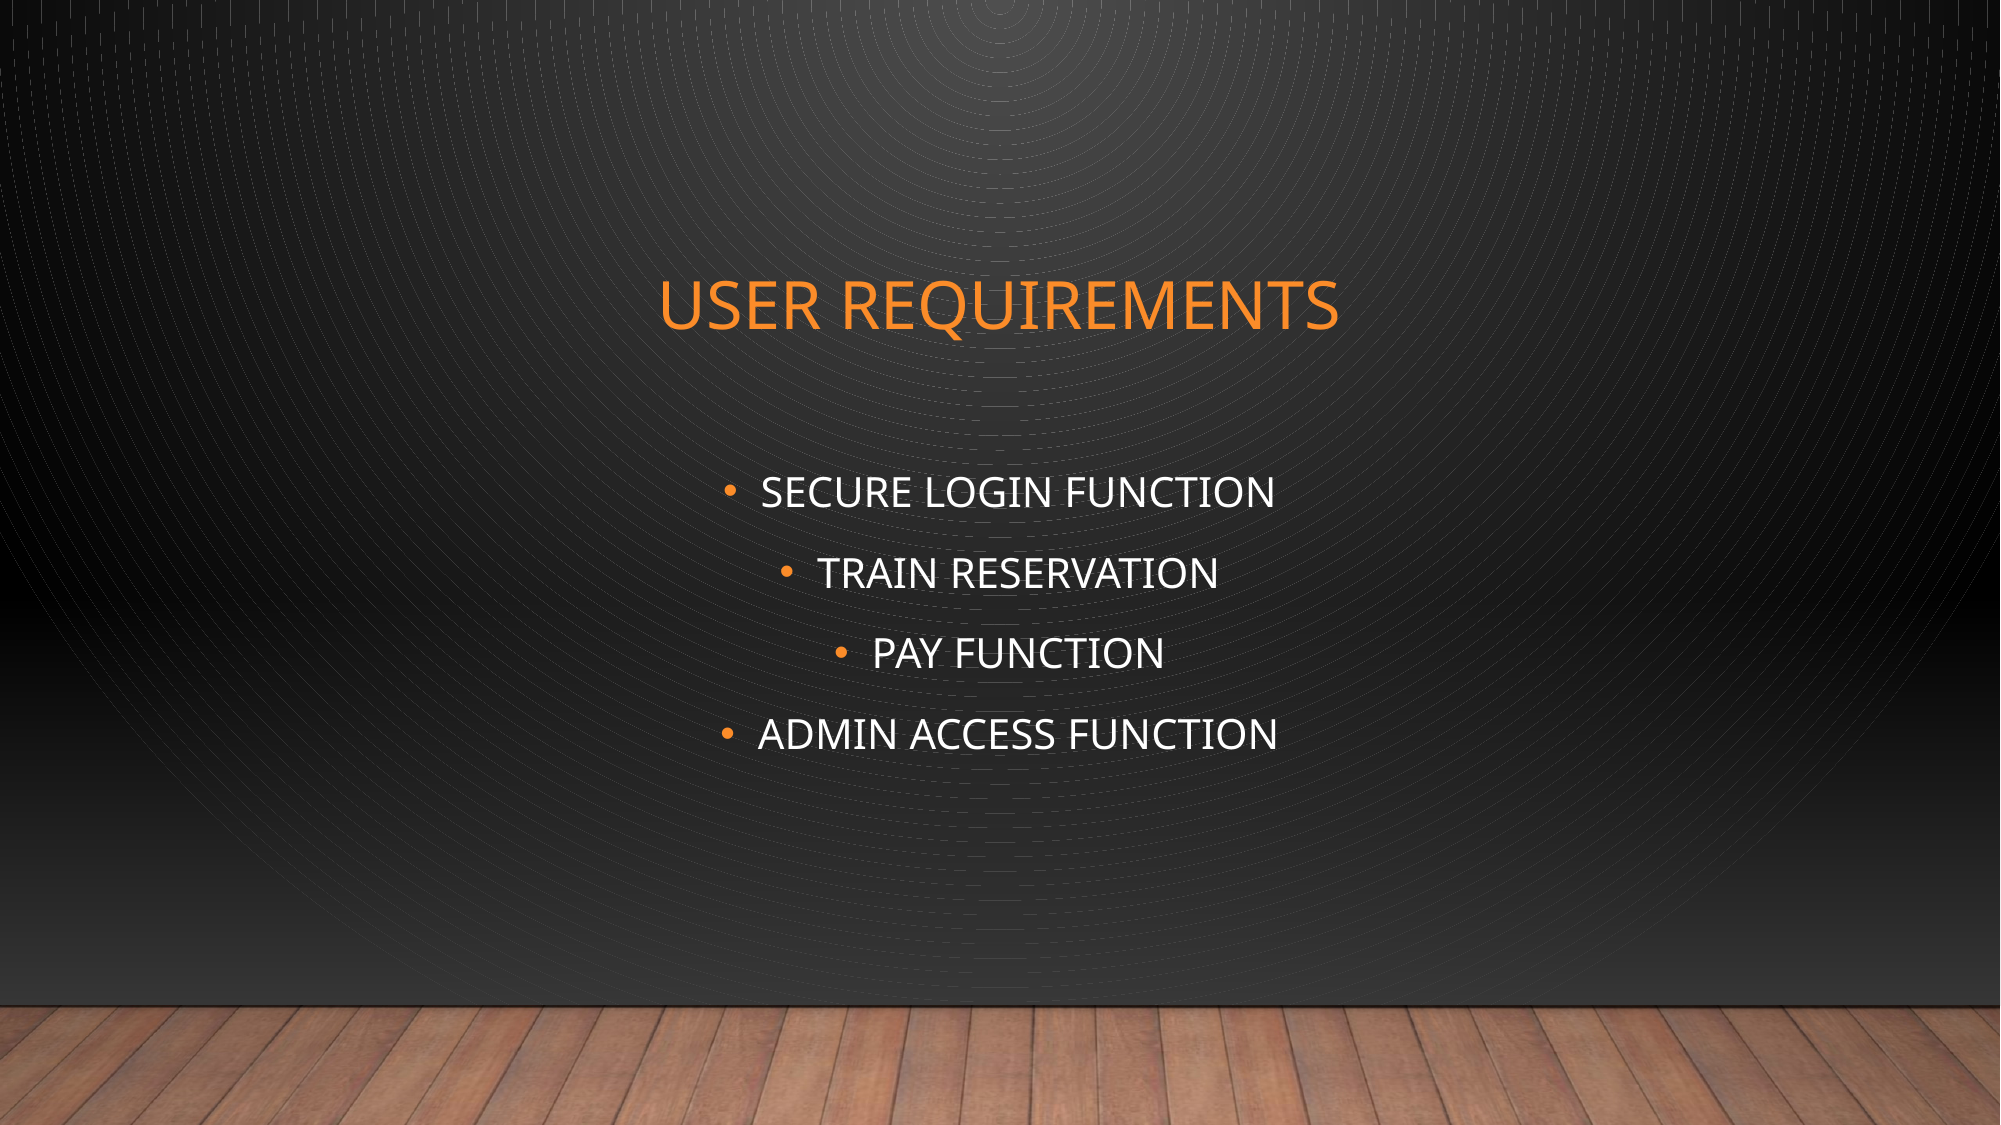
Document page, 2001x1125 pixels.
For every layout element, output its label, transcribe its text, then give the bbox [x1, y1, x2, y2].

list SECURE LOGIN FUNCTION TRAIN RESERVATION PAY FUNCTION ADMIN ACCESS FUNCTION [237, 448, 1763, 1015]
picture [0, 1005, 2000, 1125]
title User reqUirements [237, 221, 1763, 394]
